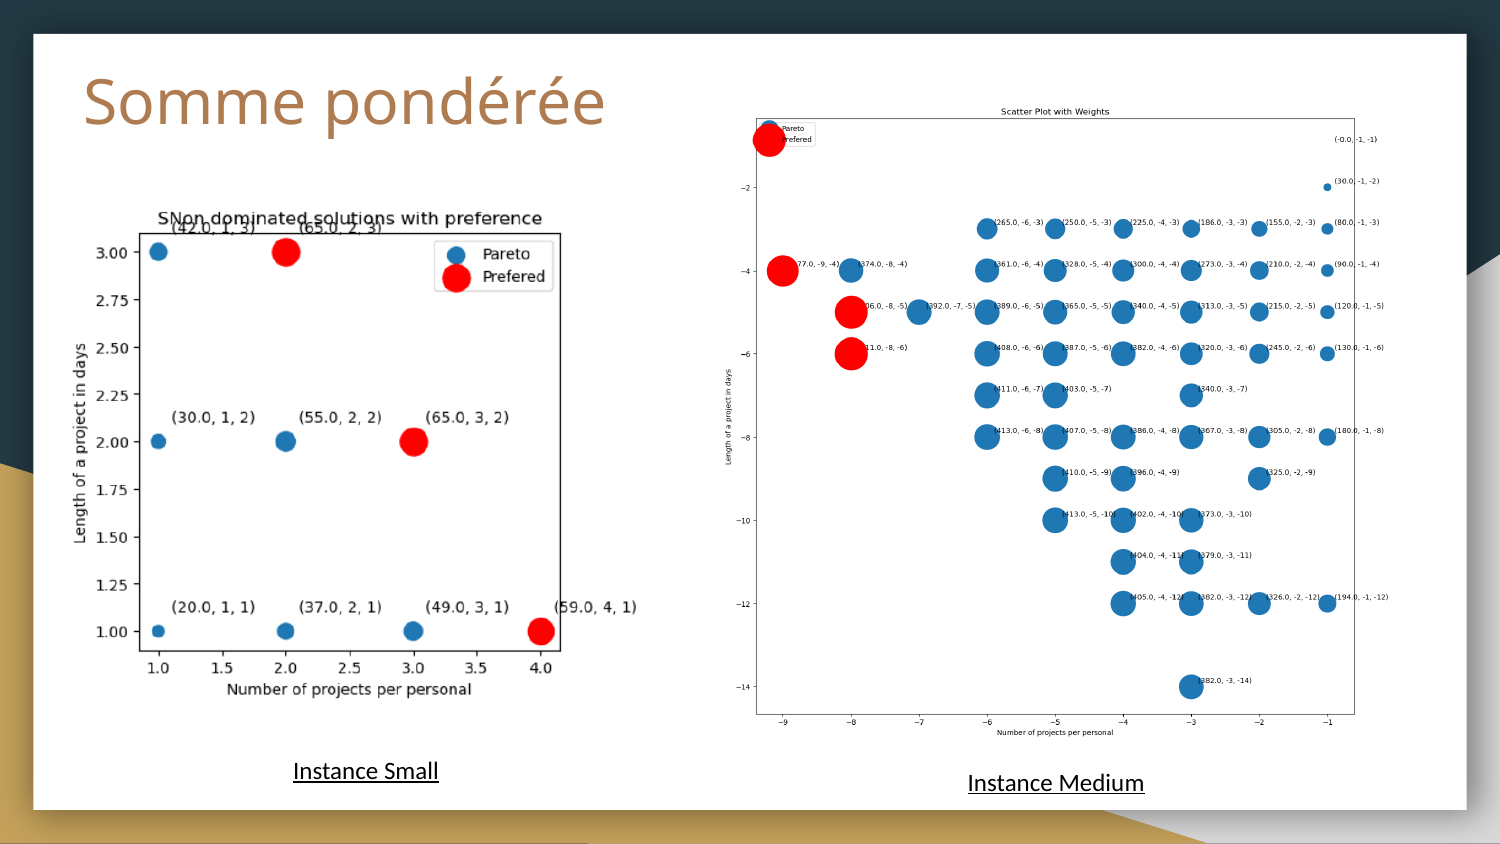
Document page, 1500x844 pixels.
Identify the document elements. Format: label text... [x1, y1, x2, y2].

subtitle Instance Medium [950, 750, 1162, 822]
title Somme pondérée [68, 46, 1300, 204]
picture [67, 203, 643, 702]
picture [719, 102, 1393, 741]
subtitle Instance Small [269, 724, 463, 811]
